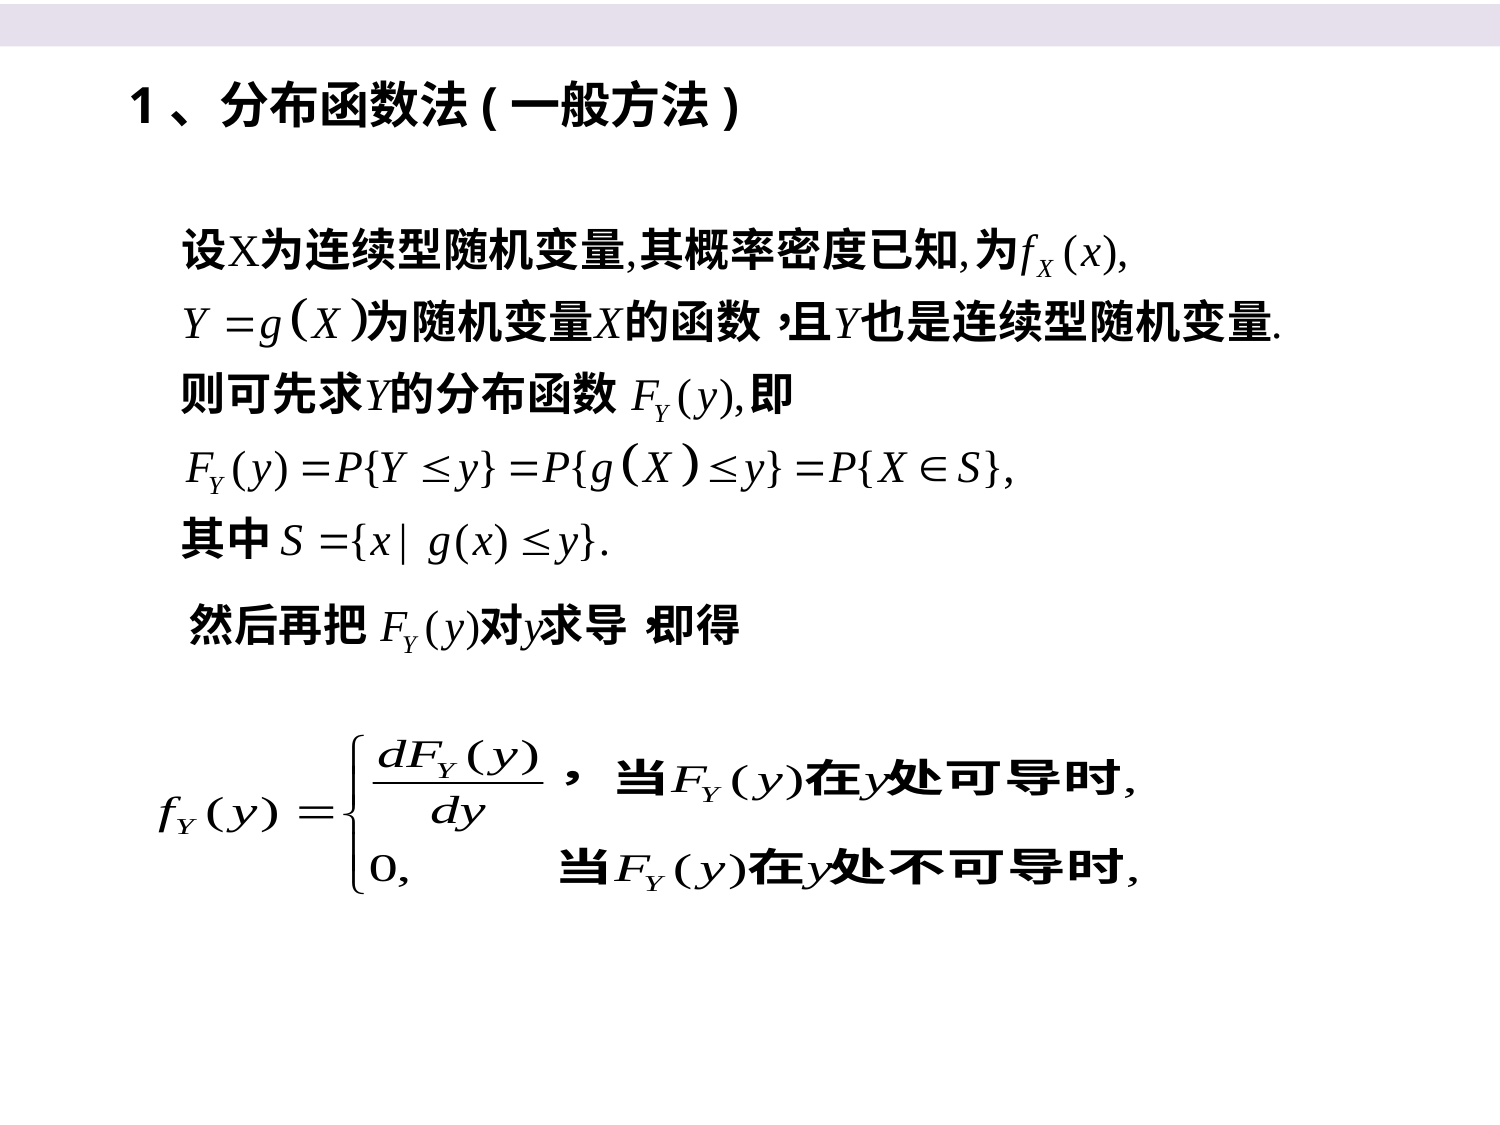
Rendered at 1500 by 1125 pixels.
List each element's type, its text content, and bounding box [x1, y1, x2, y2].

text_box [138, 726, 1152, 904]
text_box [177, 222, 1288, 577]
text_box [187, 597, 751, 664]
text_box 1、分布函数法(一般方法) [99, 65, 1383, 240]
